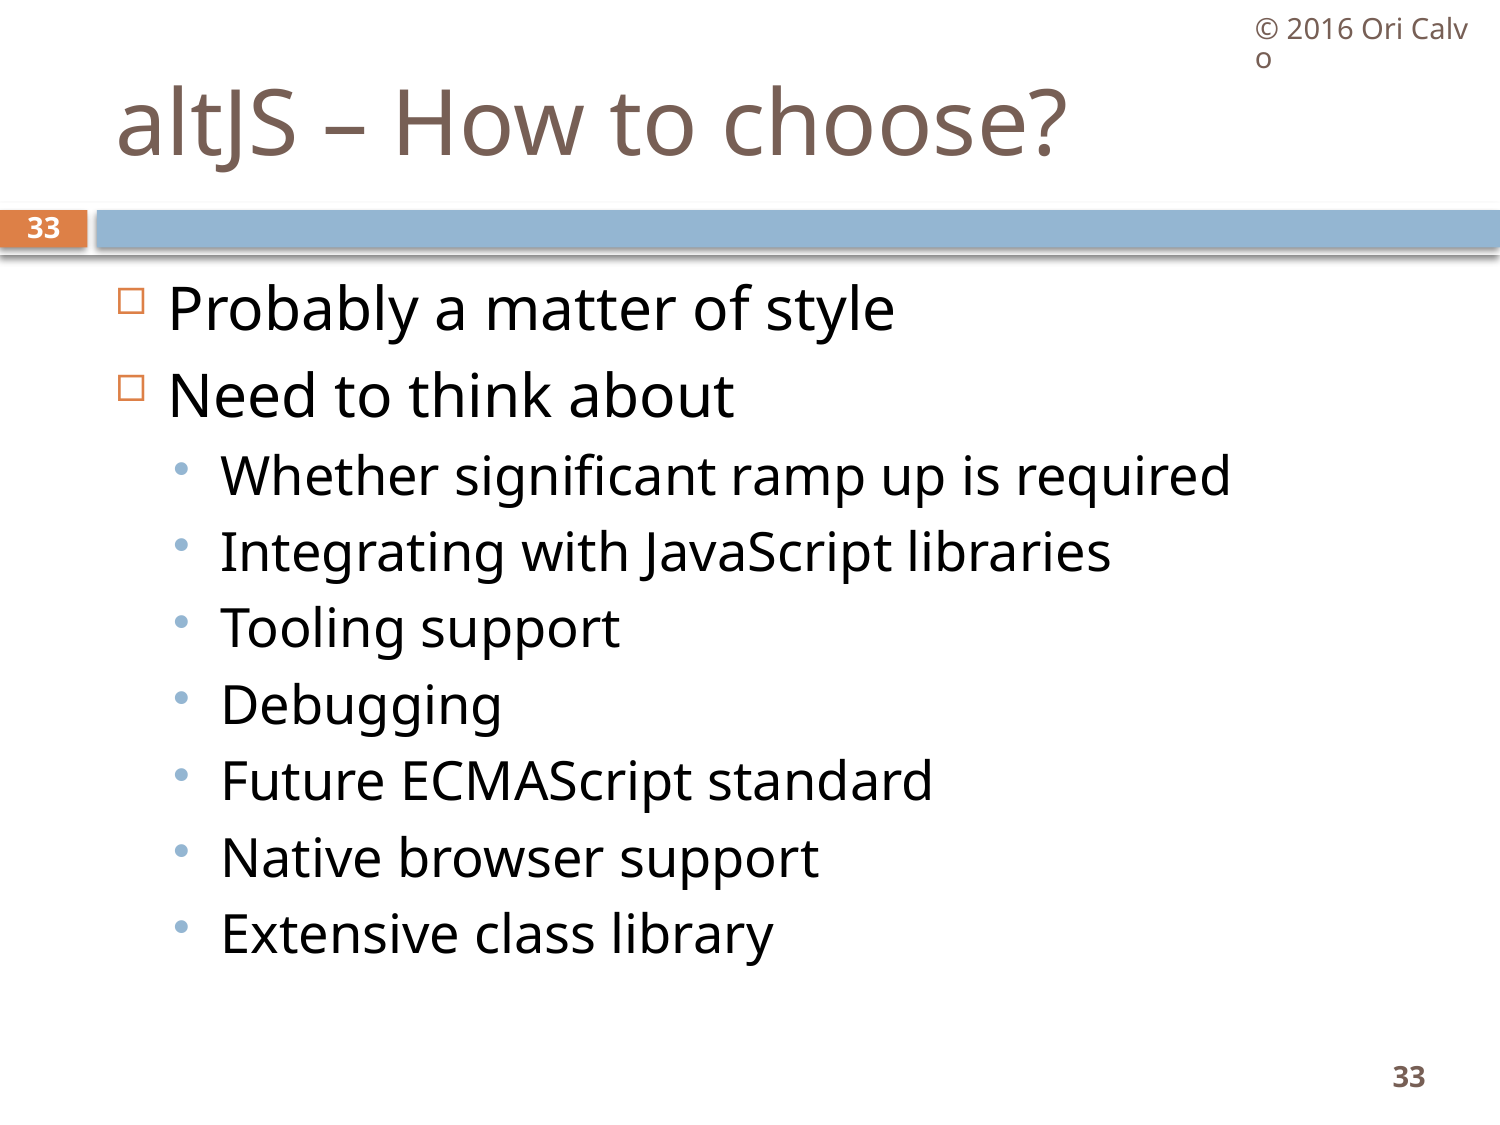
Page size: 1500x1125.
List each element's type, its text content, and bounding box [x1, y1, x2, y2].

title altJS – How to choose? [100, 37, 1438, 200]
footer © 2016 Ori Calvo [1240, 0, 1500, 60]
slide_number 33 [0, 208, 88, 249]
list Probably a matter of style Need to think about Whether significant ramp up is required Integrating with JavaScript libraries Tooling support Debugging Future ECMAScript standard Native browser support Extensive class library [100, 262, 1438, 1000]
